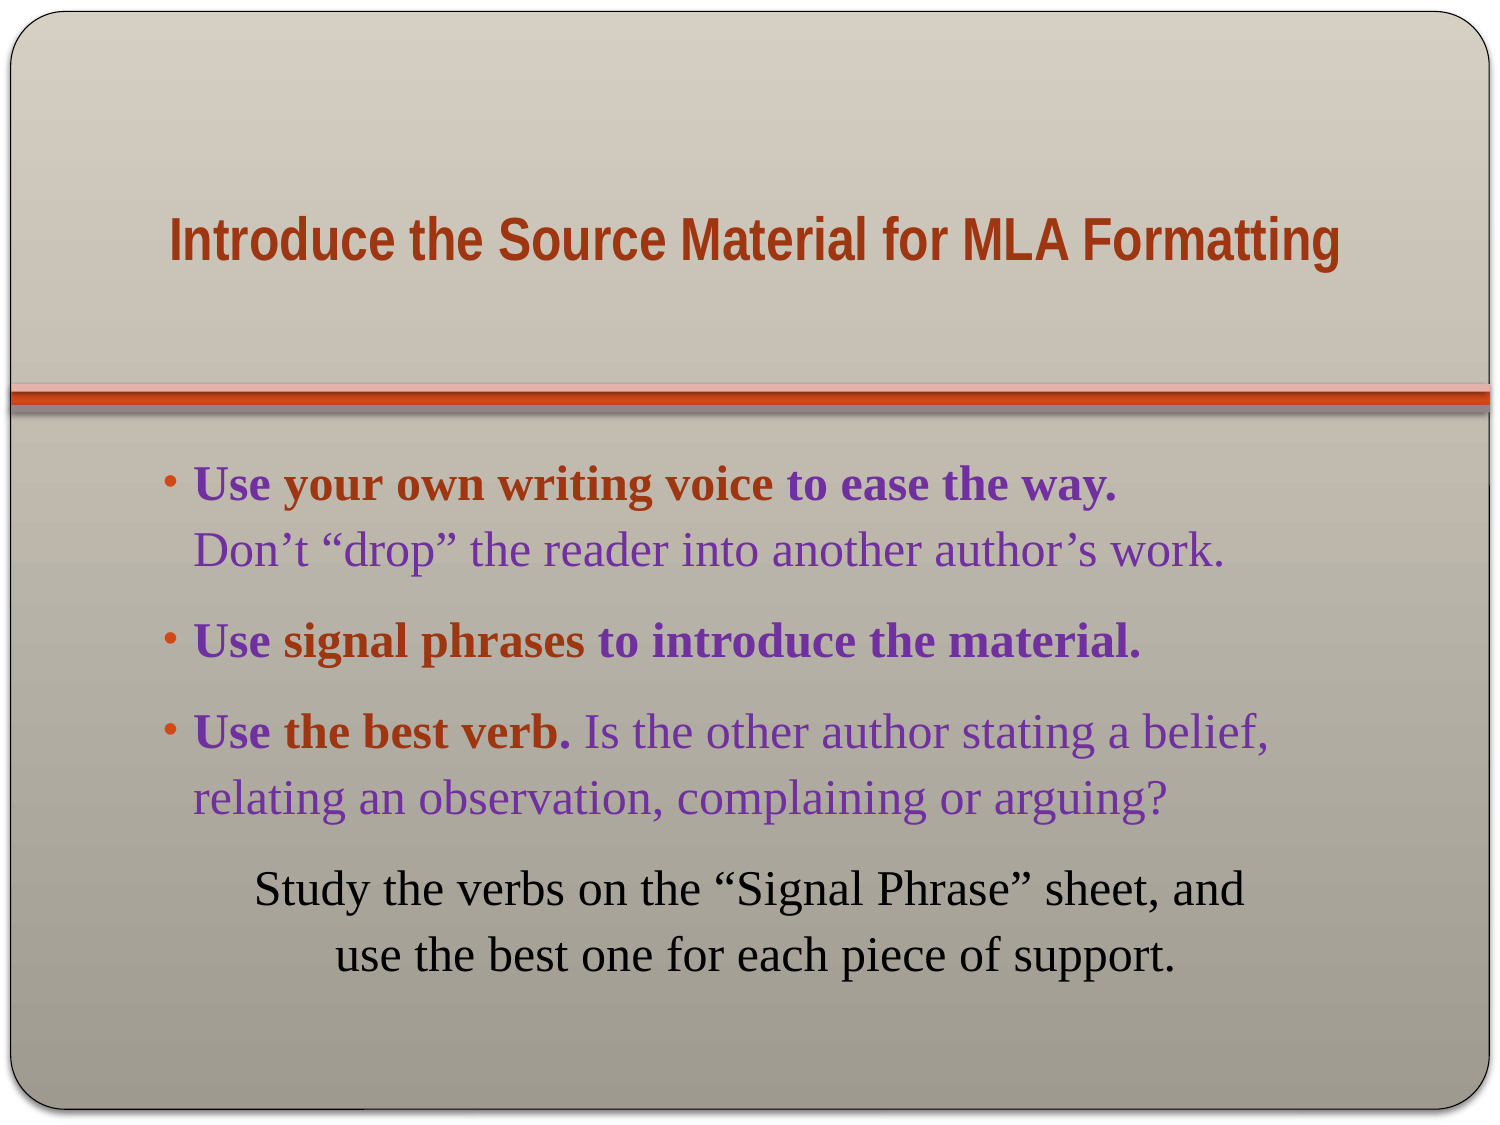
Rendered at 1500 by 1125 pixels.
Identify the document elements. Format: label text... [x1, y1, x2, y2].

list Use your own writing voice to ease the way. Don’t “drop” the reader into another author’s work. Use signal phrases to introduce the material. Use the best verb. Is the other author stating a belief, relating an observation, complaining or arguing? Study the verbs on the “Signal Phrase” sheet, and use the best one for each piece of support. [118, 437, 1394, 1025]
title Introduce the Source Material for MLA Formatting [118, 156, 1394, 288]
